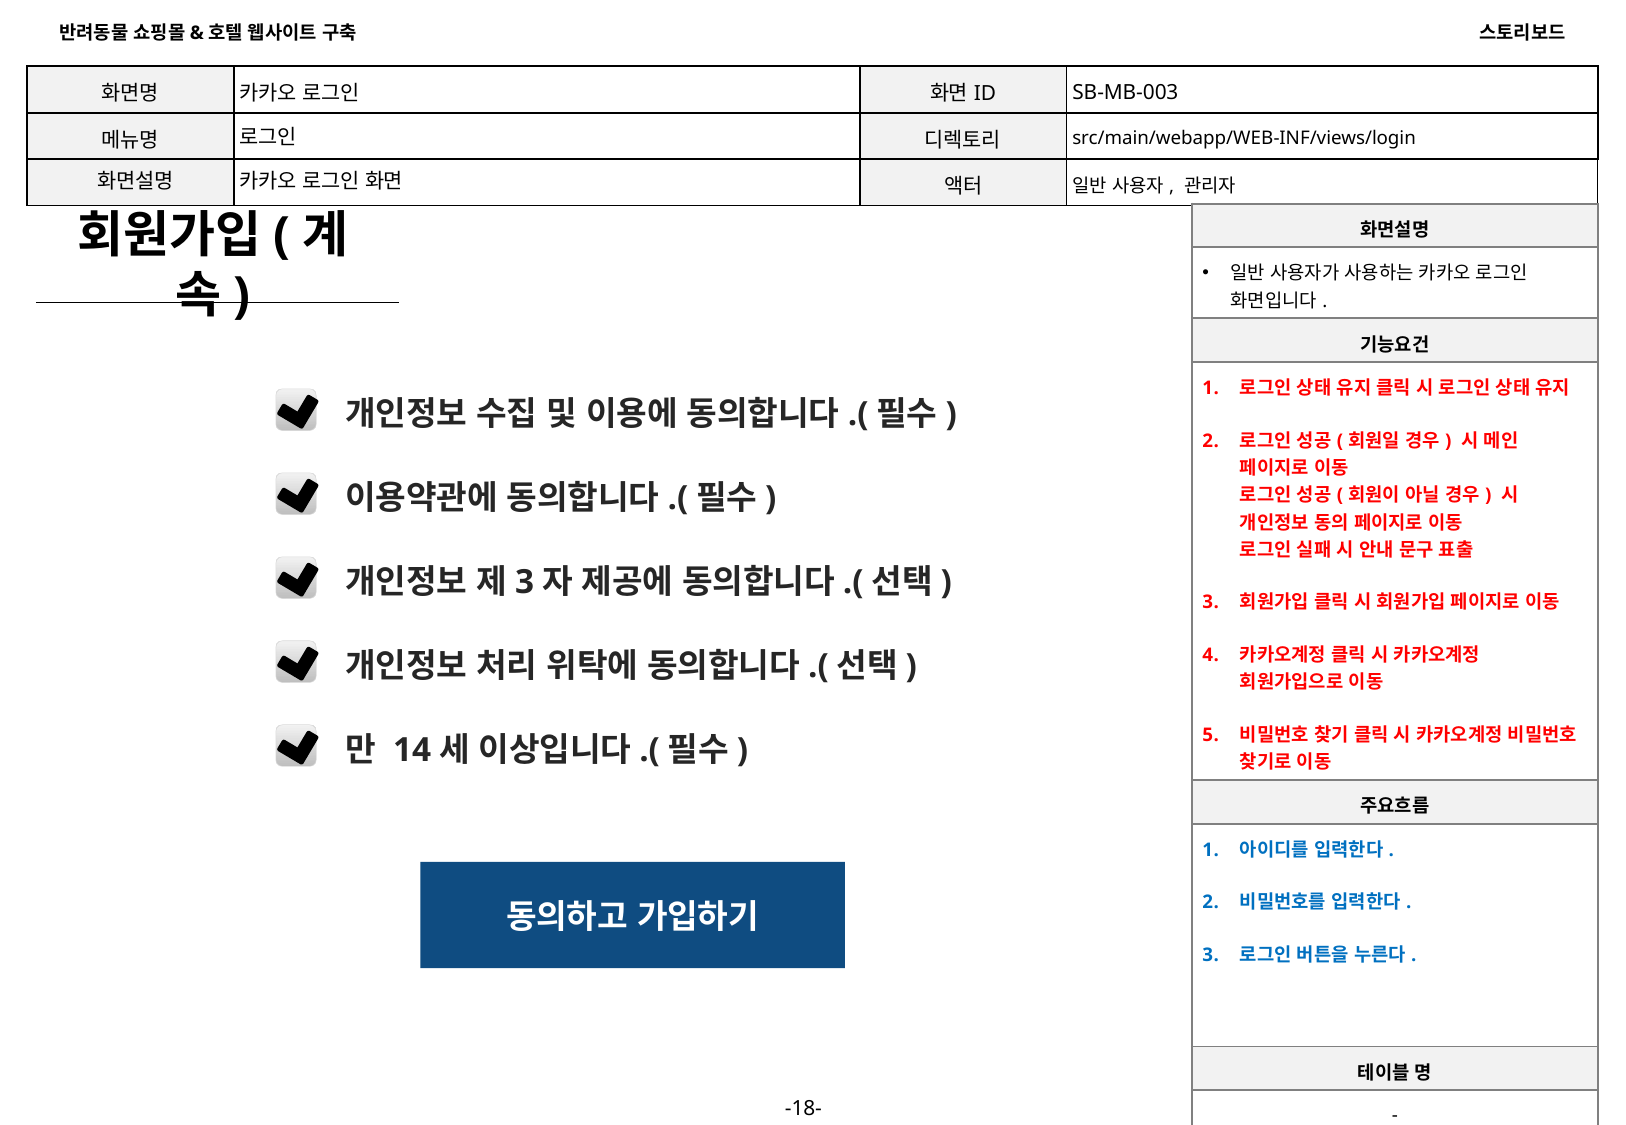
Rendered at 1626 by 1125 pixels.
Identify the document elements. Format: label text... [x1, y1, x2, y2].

table_cell 기능요건 [1193, 319, 1597, 361]
table_cell 카카오 로그인 화면 [235, 160, 859, 205]
table_cell 디렉토리 [861, 114, 1066, 158]
table_cell 로그인 상태 유지 클릭 시 로그인 상태 유지 로그인 성공(회원일 경우) 시 메인 페이지로 이동 로그인 성공(회원이 아닐 경우) 시 개인정보 동의 페이지로 이동 로그인 실패 시 안내 문구 표출 회원가입 클릭 시 회원가입 페이지로 이동 카카오계정 클릭 시 카카오계정 회원가입으로 이동 비밀번호 찾기 클릭 시 카카오계정 비밀번호 찾기로 이동 [1193, 363, 1597, 779]
text_box 동의하고 가입하기 [418, 860, 847, 970]
table_header SB-MB-003 [1067, 67, 1597, 112]
table_header 테이블 명 [1193, 1047, 1597, 1089]
table_cell src/main/webapp/WEB-INF/views/login [1067, 114, 1597, 158]
table_cell 화면설명 [28, 160, 233, 205]
table_cell 아이디를 입력한다. 비밀번호를 입력한다. 로그인 버튼을 누른다. [1193, 825, 1597, 1046]
table_cell 일반 사용자, 관리자 [1067, 160, 1597, 205]
text_box 회원가입(계속) [25, 208, 401, 318]
table_cell 로그인 [235, 114, 859, 158]
table_cell 일반 사용자가 사용하는 카카오 로그인 화면입니다. [1193, 248, 1597, 317]
table_cell 액터 [861, 160, 1066, 205]
table_header 화면ID [861, 67, 1066, 112]
table_cell 주요흐름 [1193, 781, 1597, 823]
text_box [275, 384, 1002, 777]
table_cell 메뉴명 [28, 114, 233, 158]
table_cell - [1193, 1091, 1597, 1125]
table_header 화면명 [28, 67, 233, 112]
table_header 화면설명 [1193, 205, 1597, 246]
table_header 카카오 로그인 [235, 67, 859, 112]
